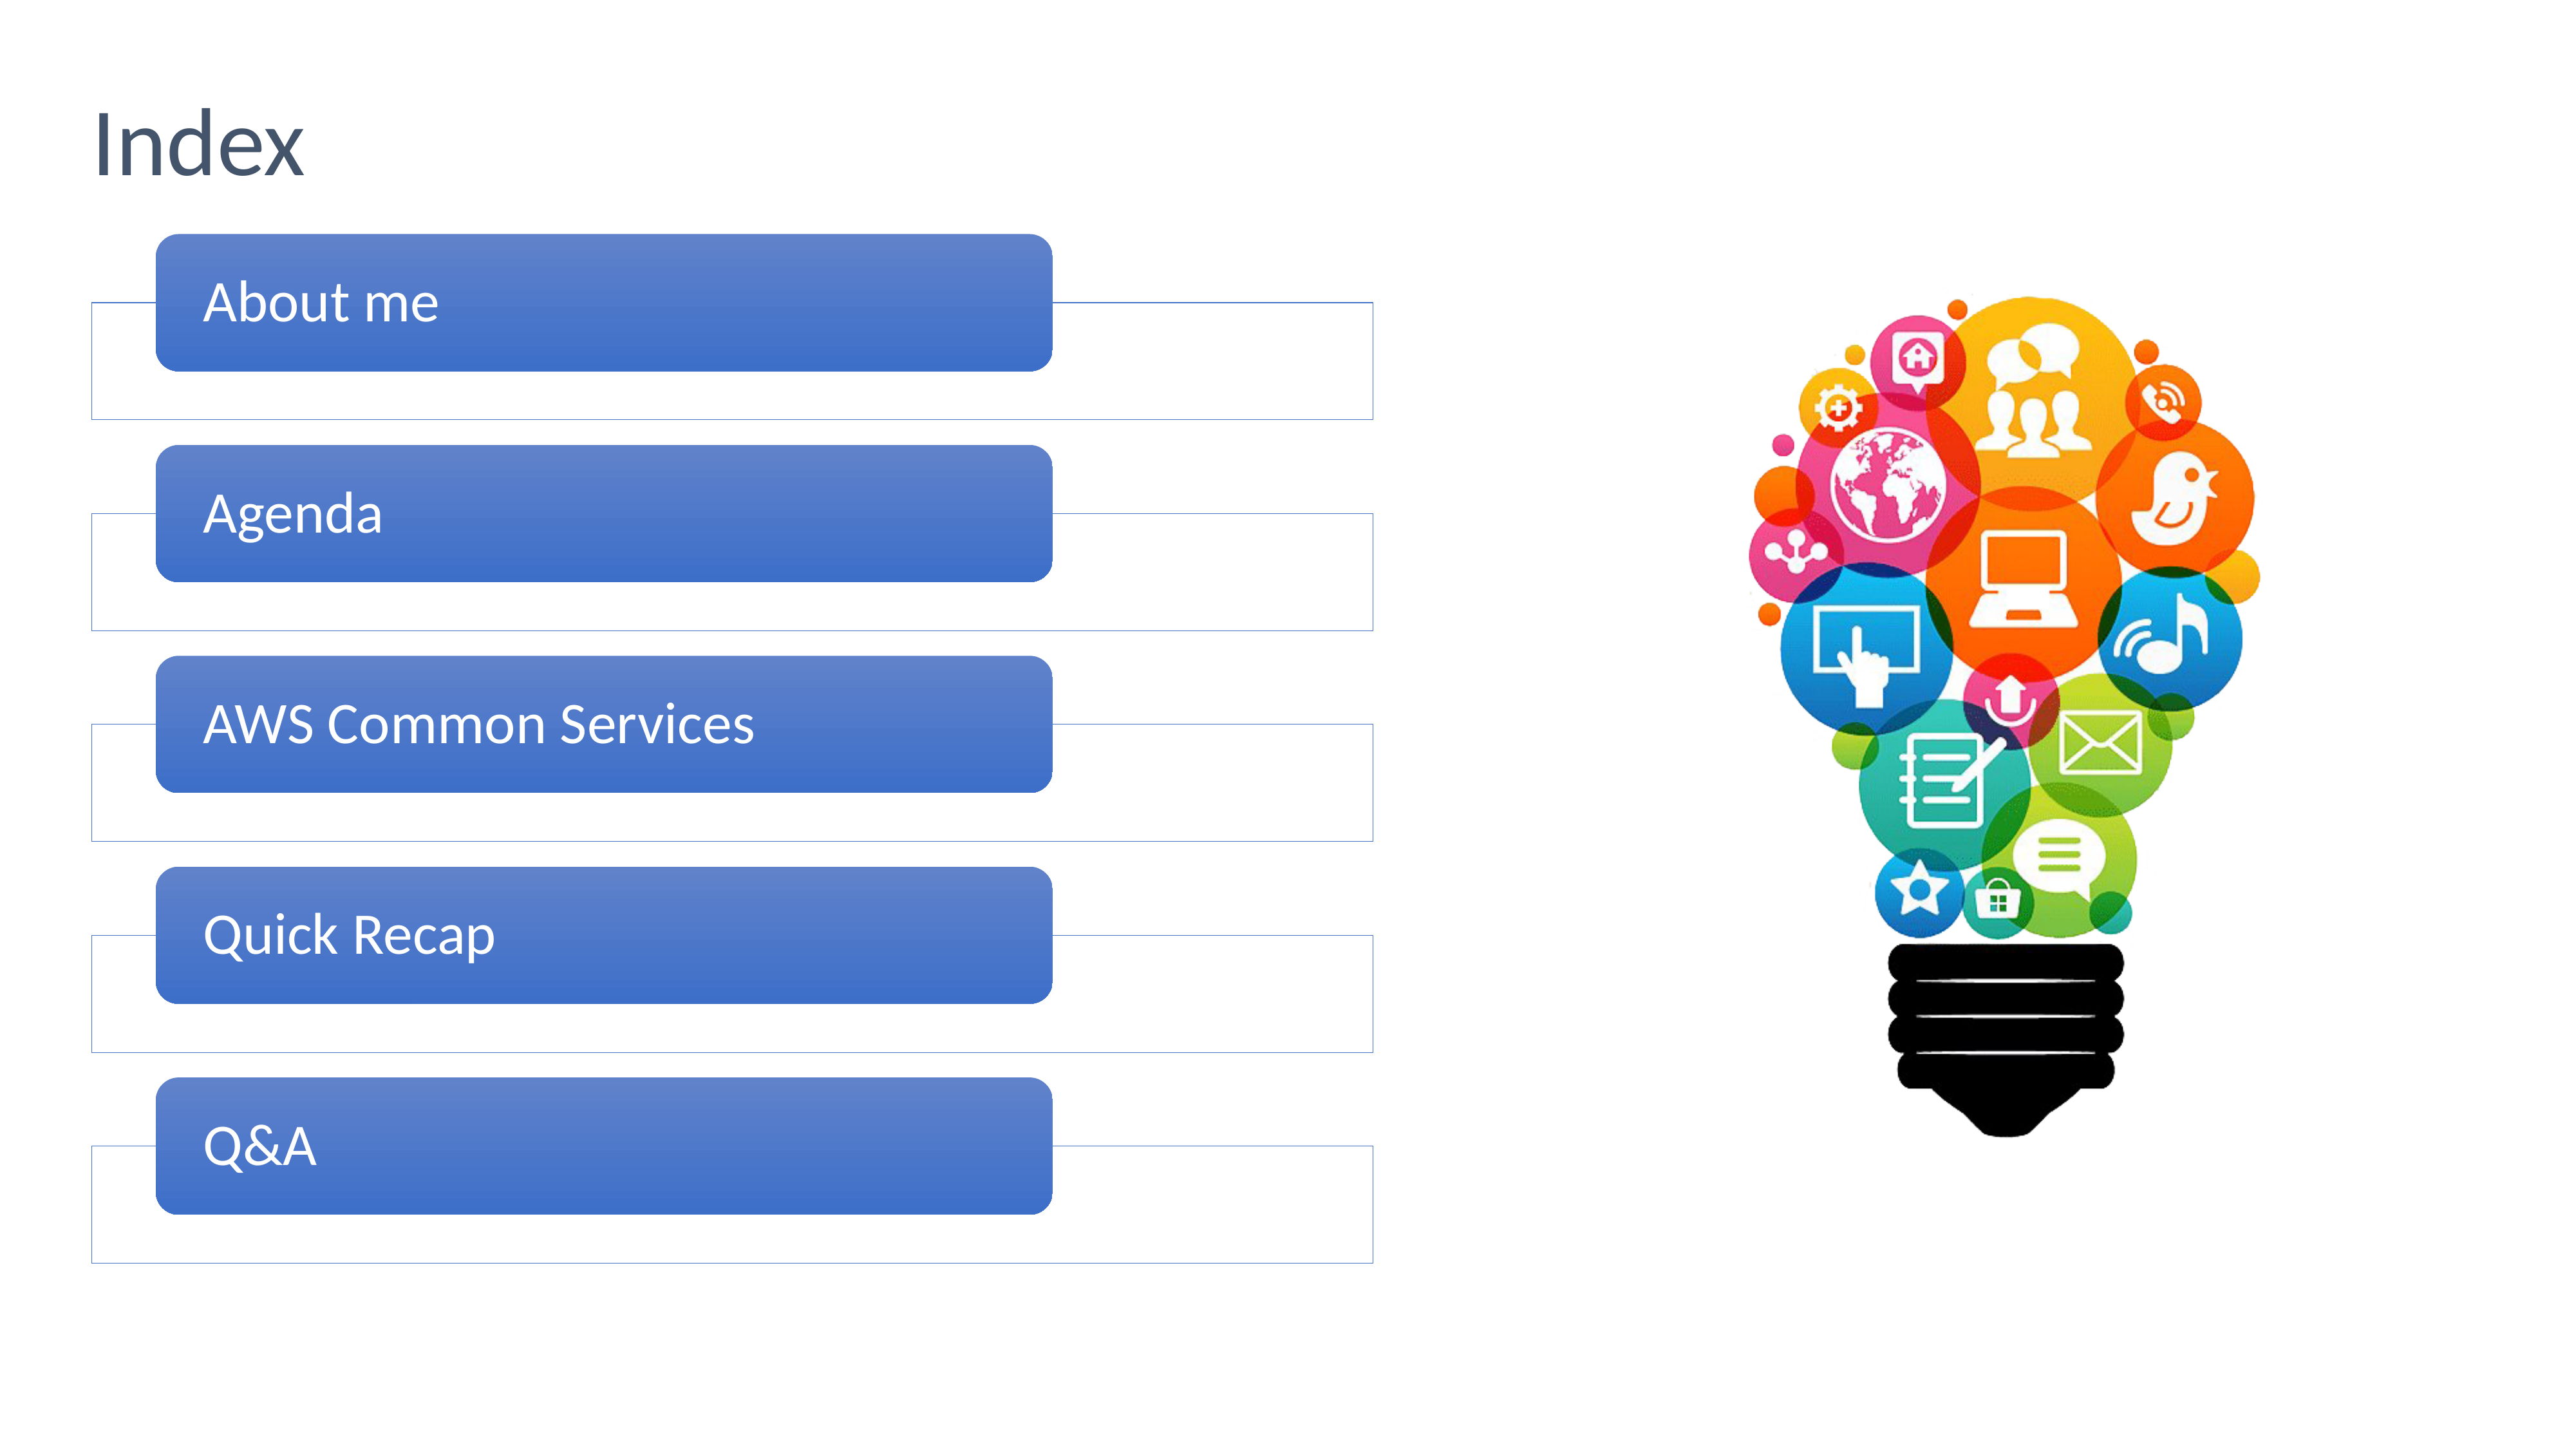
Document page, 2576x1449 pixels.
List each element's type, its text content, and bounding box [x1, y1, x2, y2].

picture [1406, 266, 2576, 1273]
text_box Index [91, 79, 2478, 195]
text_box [91, 224, 1373, 1273]
